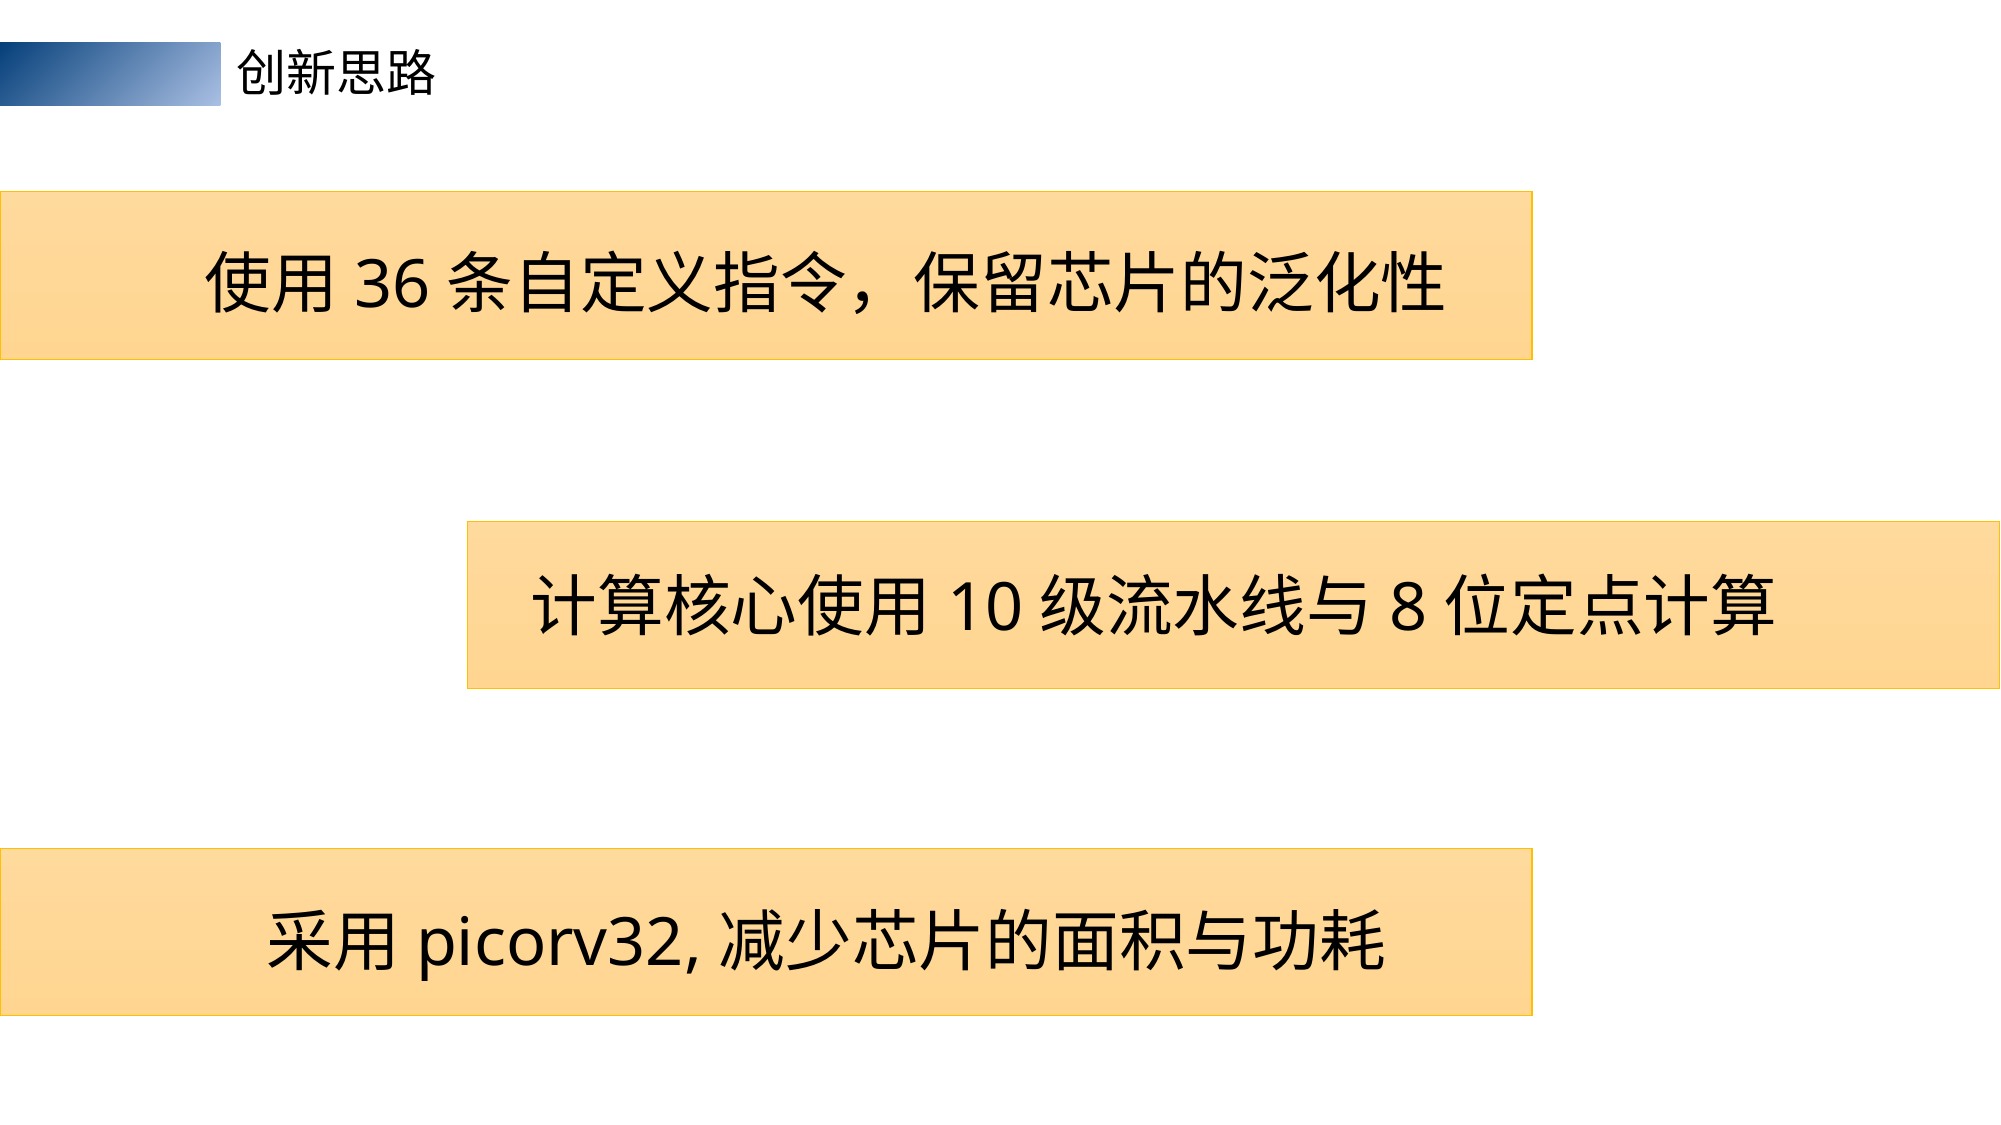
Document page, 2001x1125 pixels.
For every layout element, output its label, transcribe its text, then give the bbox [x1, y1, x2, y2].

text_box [0, 191, 1533, 360]
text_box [467, 521, 2000, 689]
text_box 创新思路 [221, 33, 452, 109]
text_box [0, 848, 1533, 1016]
text_box [0, 42, 221, 107]
